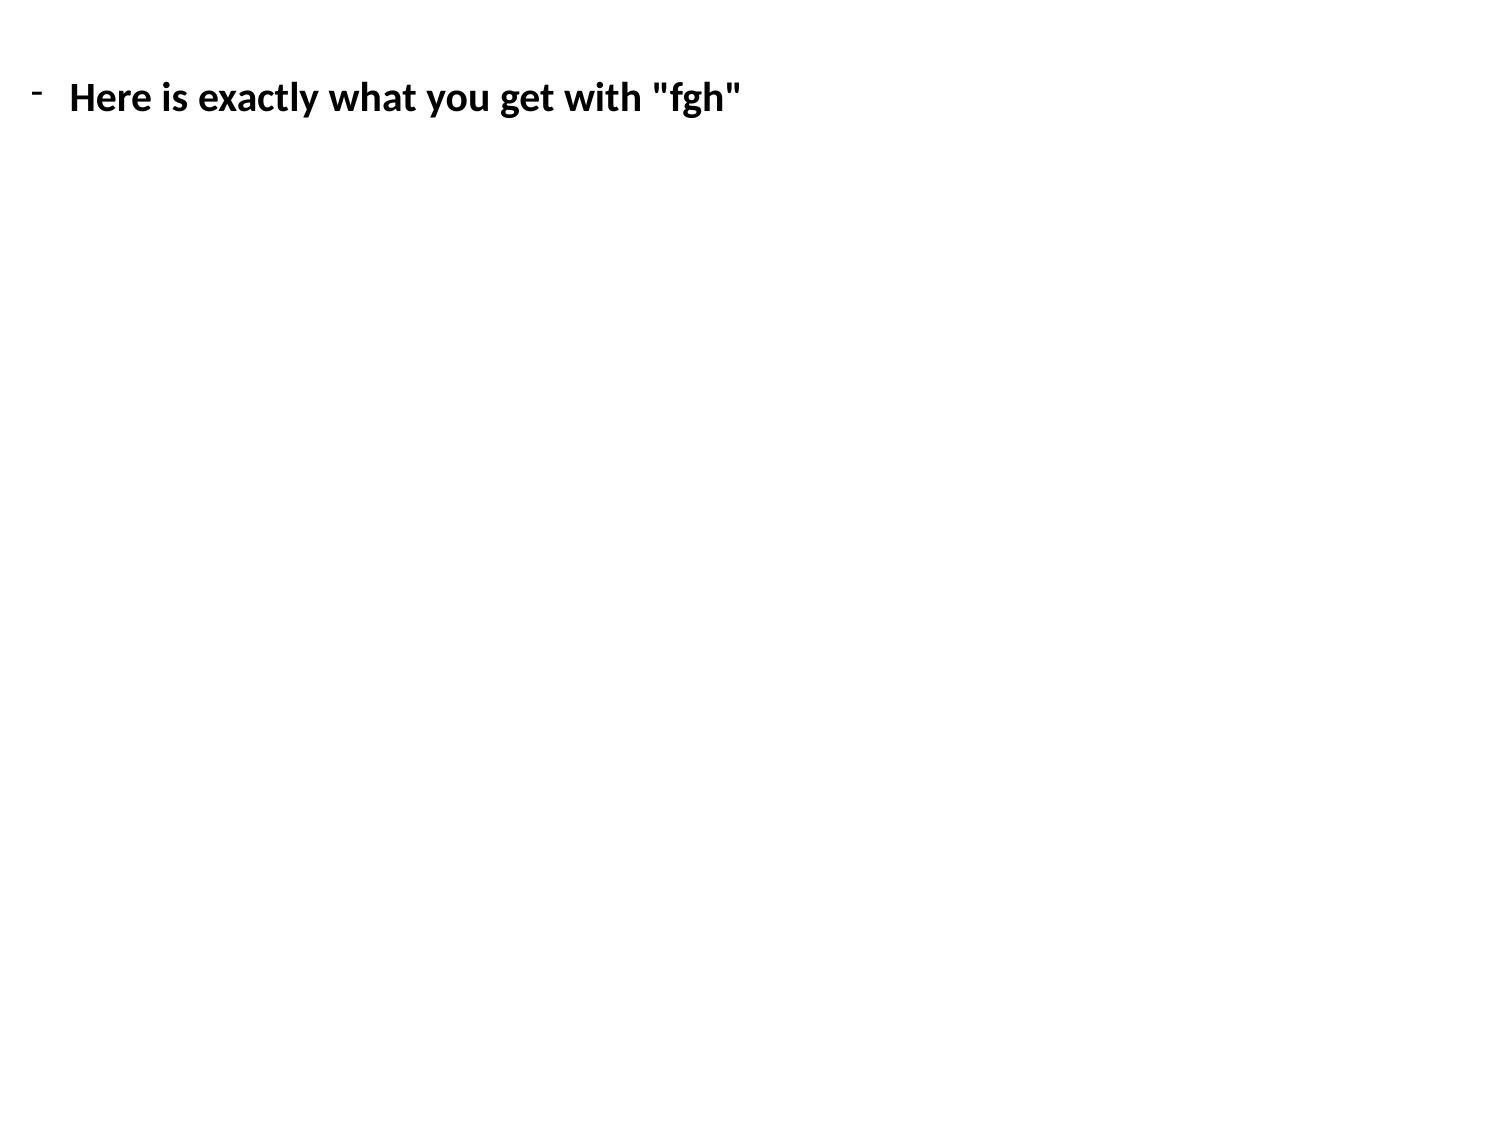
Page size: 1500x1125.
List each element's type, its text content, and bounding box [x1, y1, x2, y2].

text_box Here is exactly what you get with "fgh" [15, 62, 954, 173]
